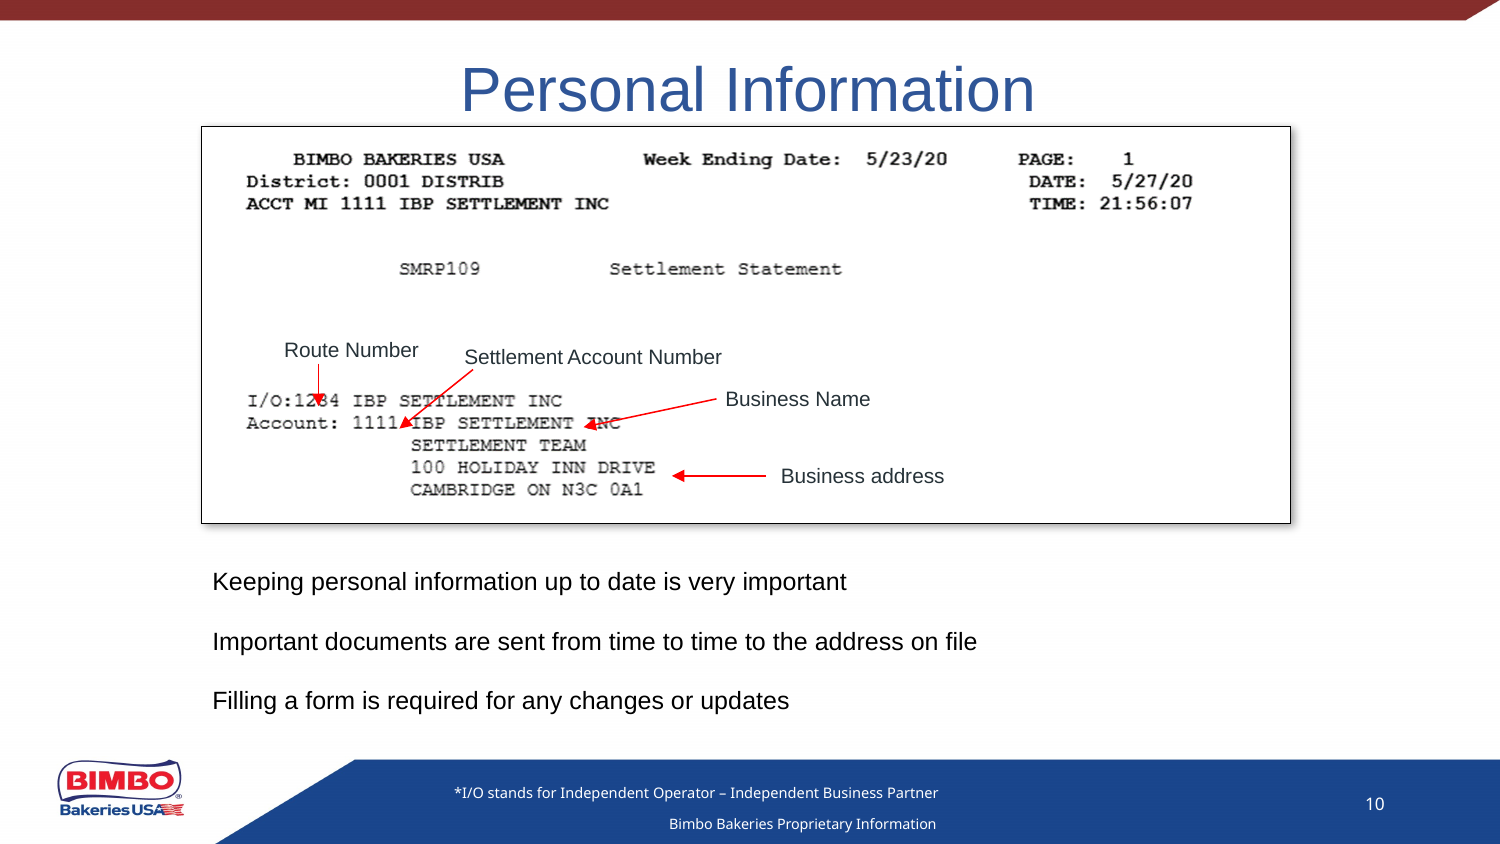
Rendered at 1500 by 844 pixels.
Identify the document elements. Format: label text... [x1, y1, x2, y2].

subtitle Keeping personal information up to date is very important Important documents are sent from time to time to the address on file Filling a form is required for any changes or updates [201, 562, 1329, 718]
text_box *I/O stands for Independent Operator – Independent Business Partner [442, 740, 1219, 844]
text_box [583, 398, 717, 428]
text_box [399, 369, 474, 429]
picture [0, 0, 1500, 844]
title Personal Information [57, 45, 1440, 139]
